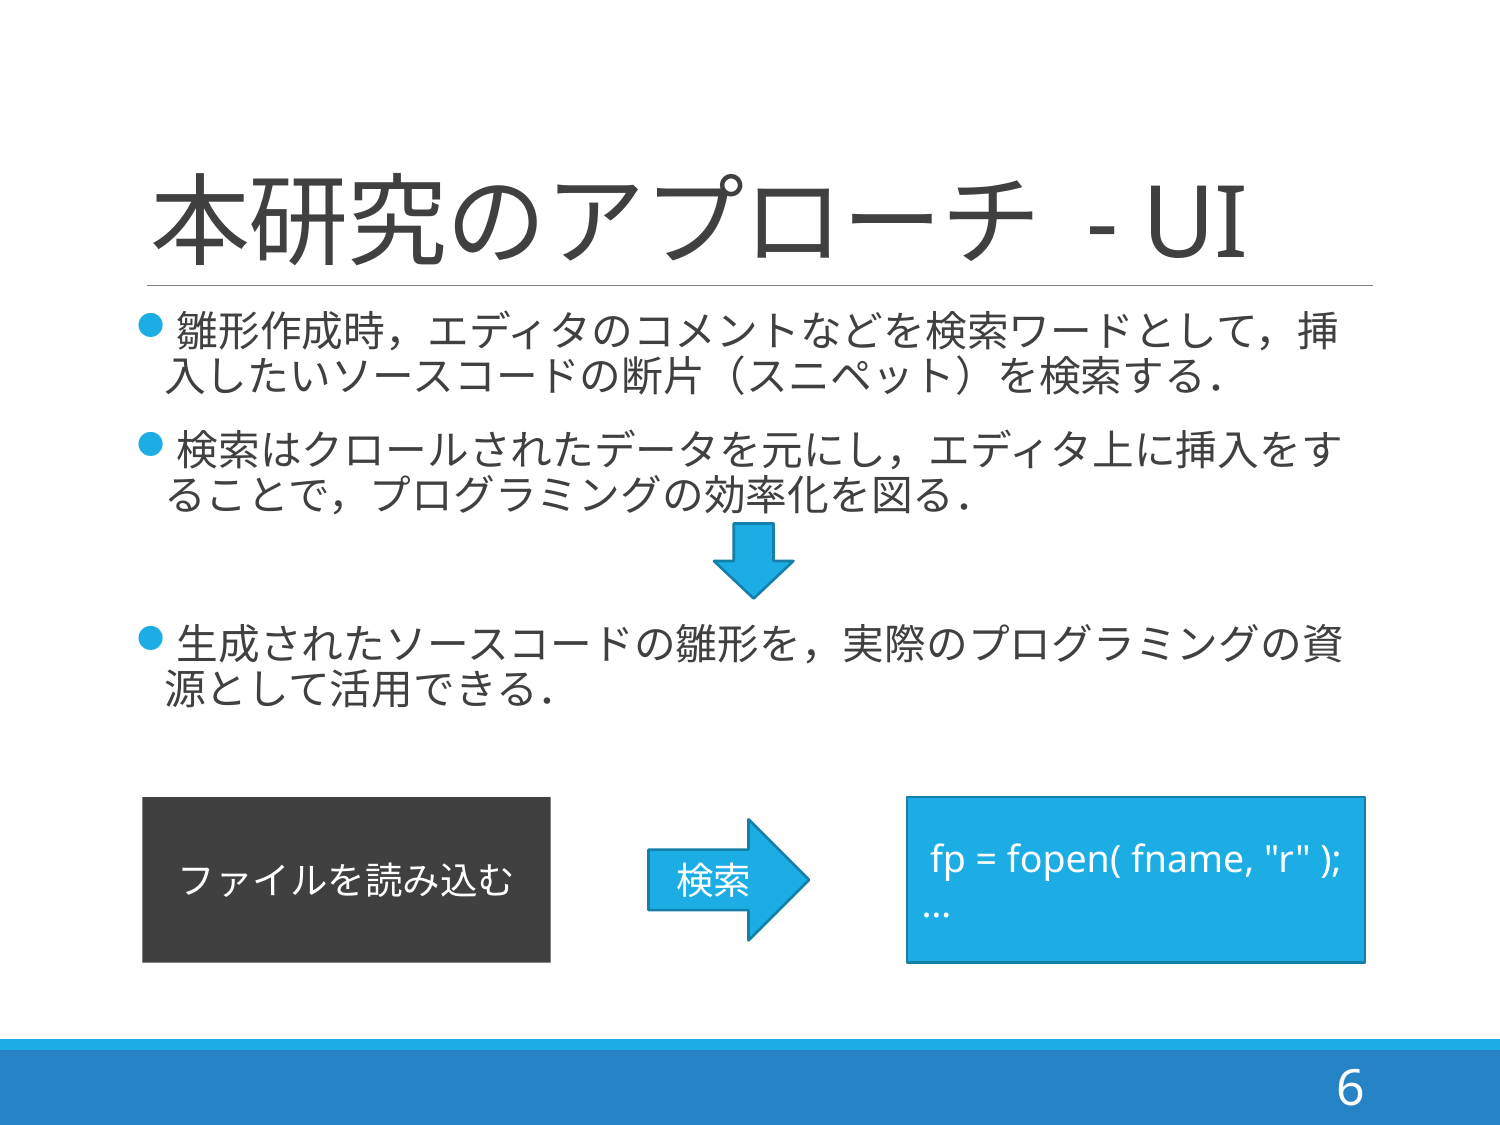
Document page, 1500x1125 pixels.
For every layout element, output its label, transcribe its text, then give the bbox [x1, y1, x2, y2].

title 本研究のアプローチ - UI [135, 47, 1373, 285]
slide_number 6 [1218, 1059, 1380, 1120]
list 雛形作成時，エディタのコメントなどを検索ワードとして，挿入したいソースコードの断片（スニペット）を検索する． 検索はクロールされたデータを元にし，エディタ上に挿入をすることで，プログラミングの効率化を図る． 生成されたソースコードの雛形を，実際のプログラミングの資源として活用できる． [135, 302, 1373, 963]
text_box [141, 796, 1366, 964]
text_box [712, 522, 795, 600]
